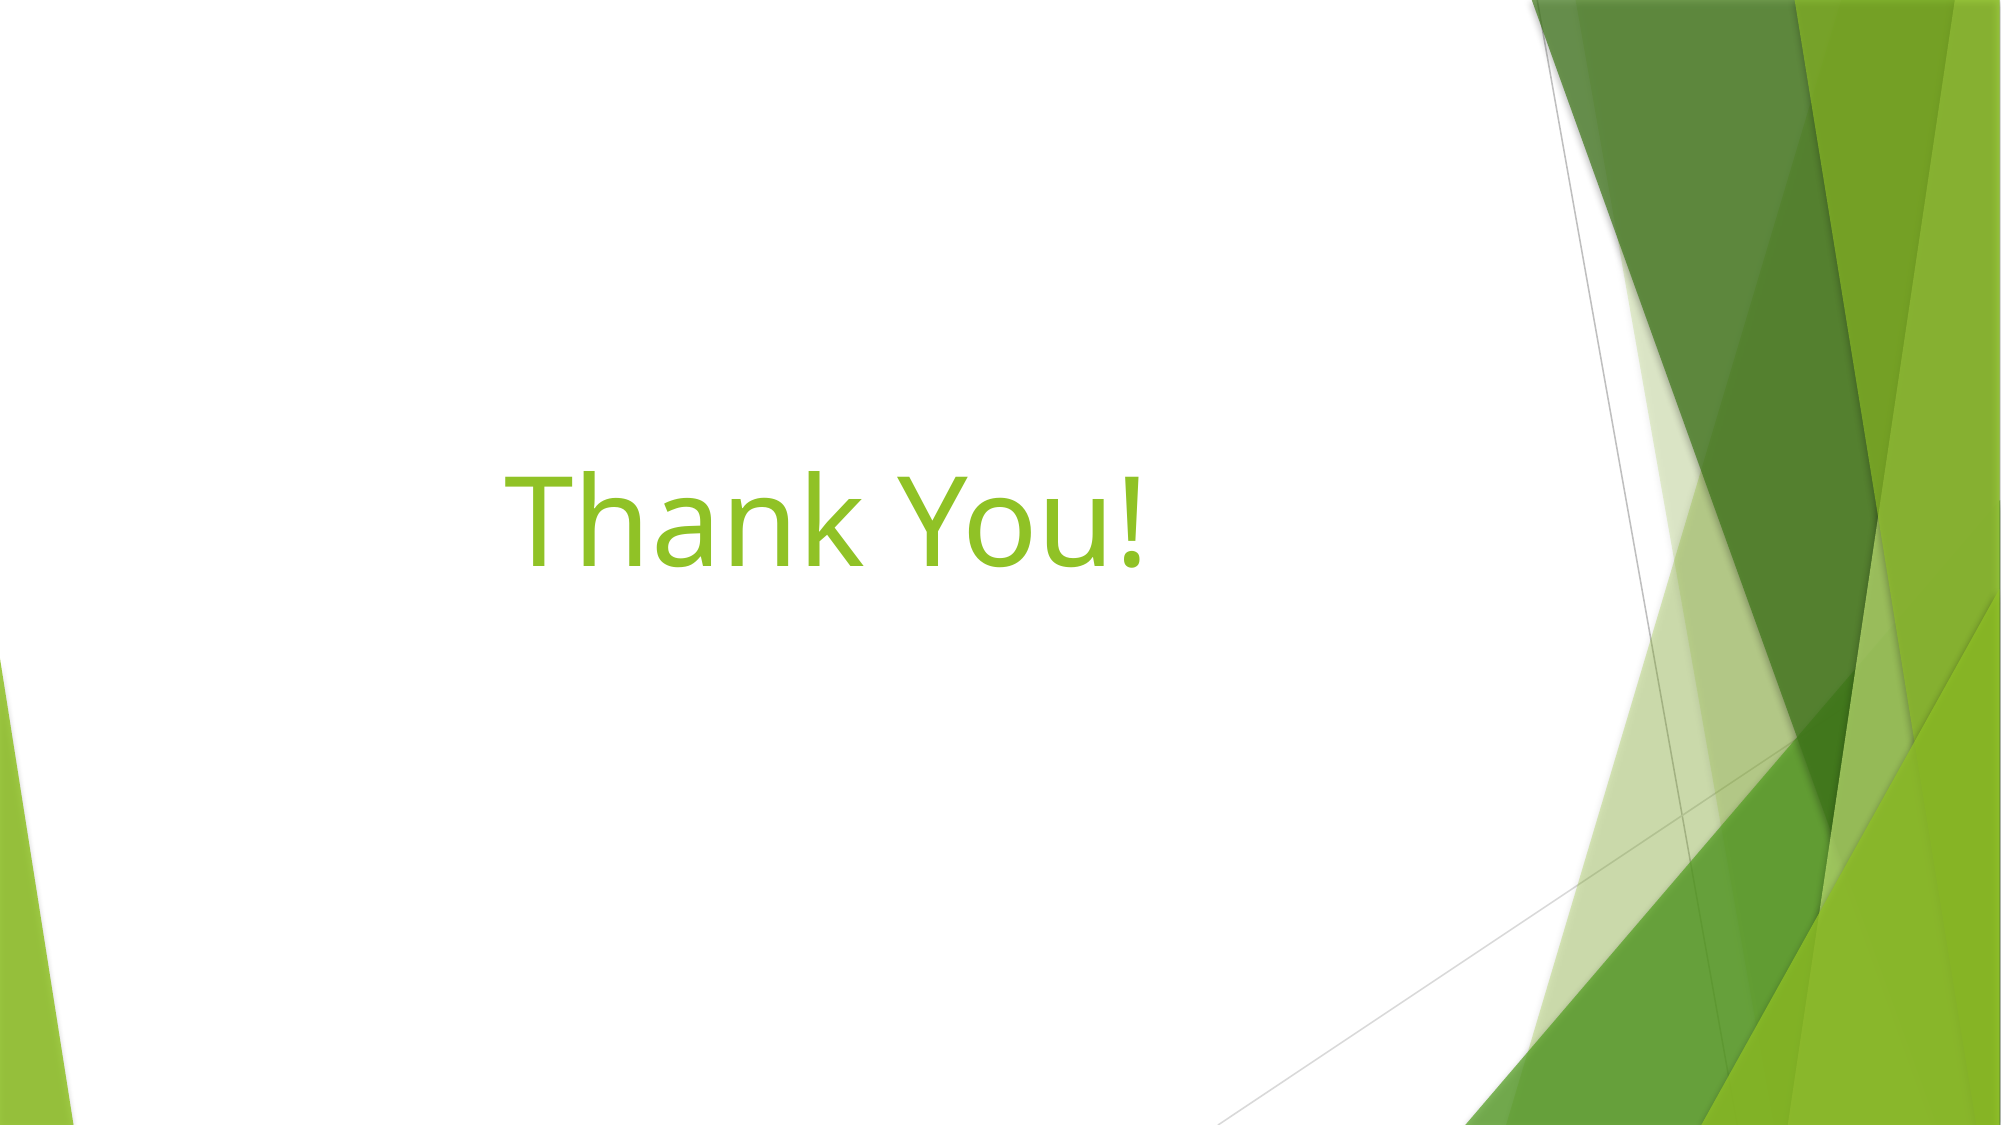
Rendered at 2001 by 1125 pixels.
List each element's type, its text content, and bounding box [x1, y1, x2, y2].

title Thank You! [121, 433, 1532, 651]
